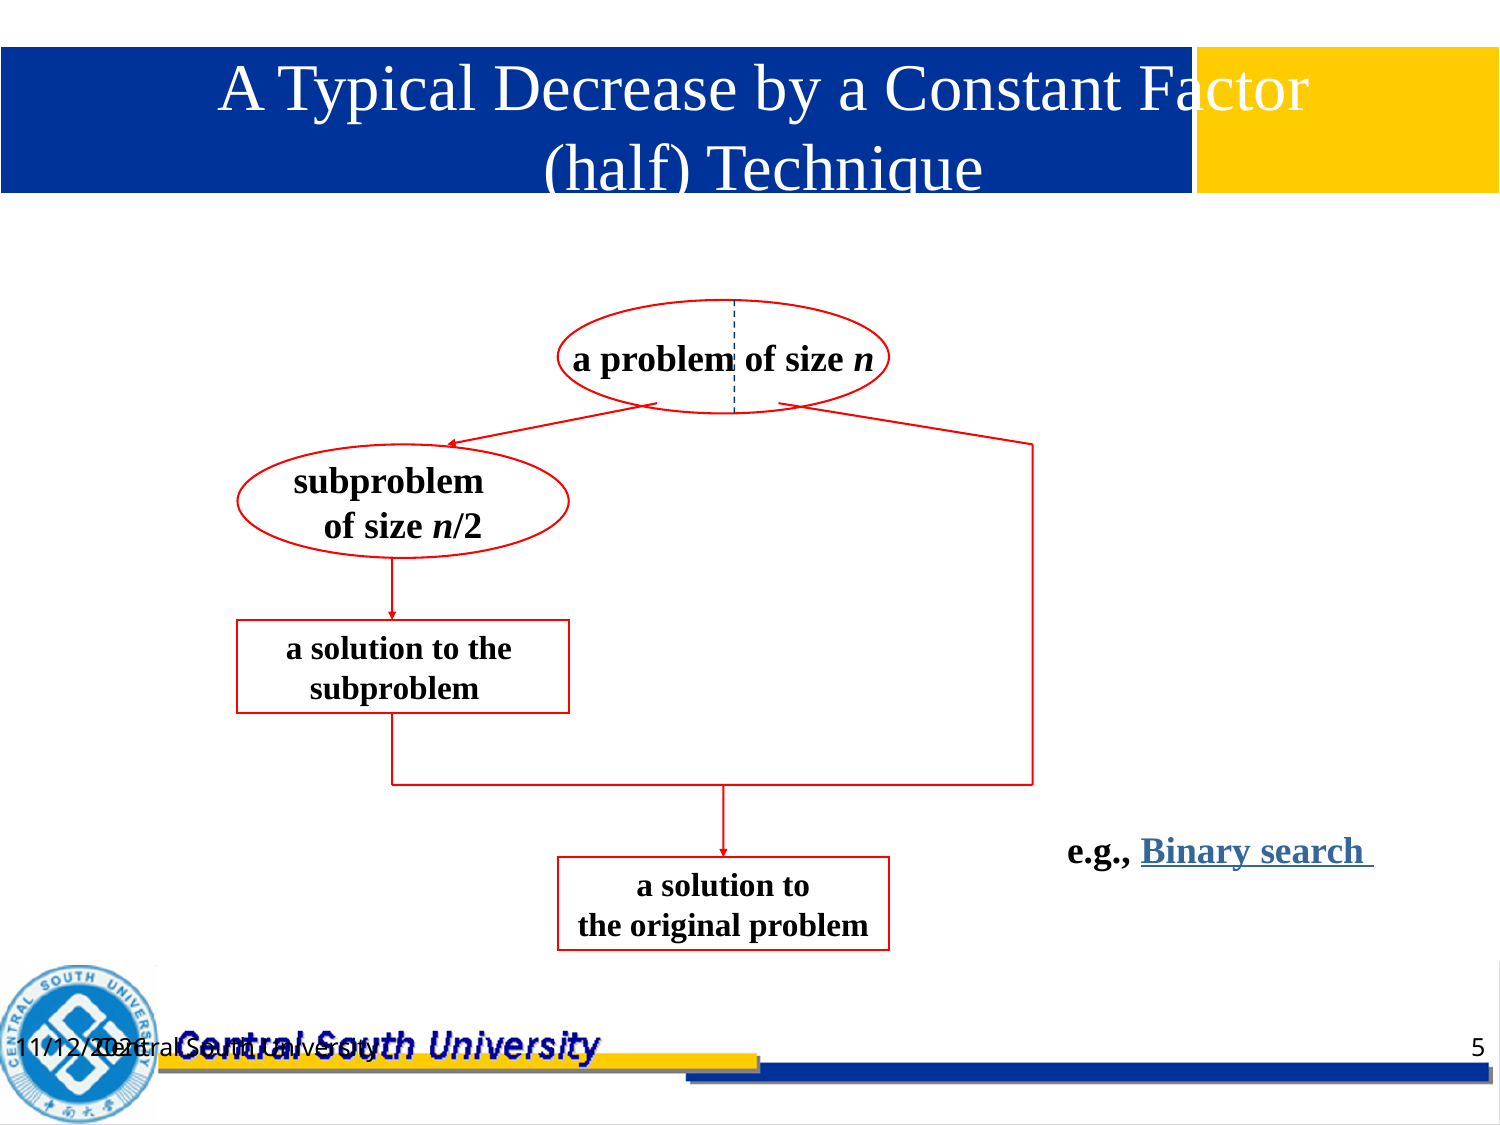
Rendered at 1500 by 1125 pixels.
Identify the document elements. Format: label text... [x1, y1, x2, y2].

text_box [237, 299, 1390, 951]
footer Central South University [325, 1024, 475, 1103]
slide_number 5 [1175, 1024, 1500, 1103]
title A Typical Decrease by a Constant Factor (half) Technique [125, 23, 1404, 212]
picture [0, 961, 1500, 1125]
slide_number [0, 1024, 325, 1103]
